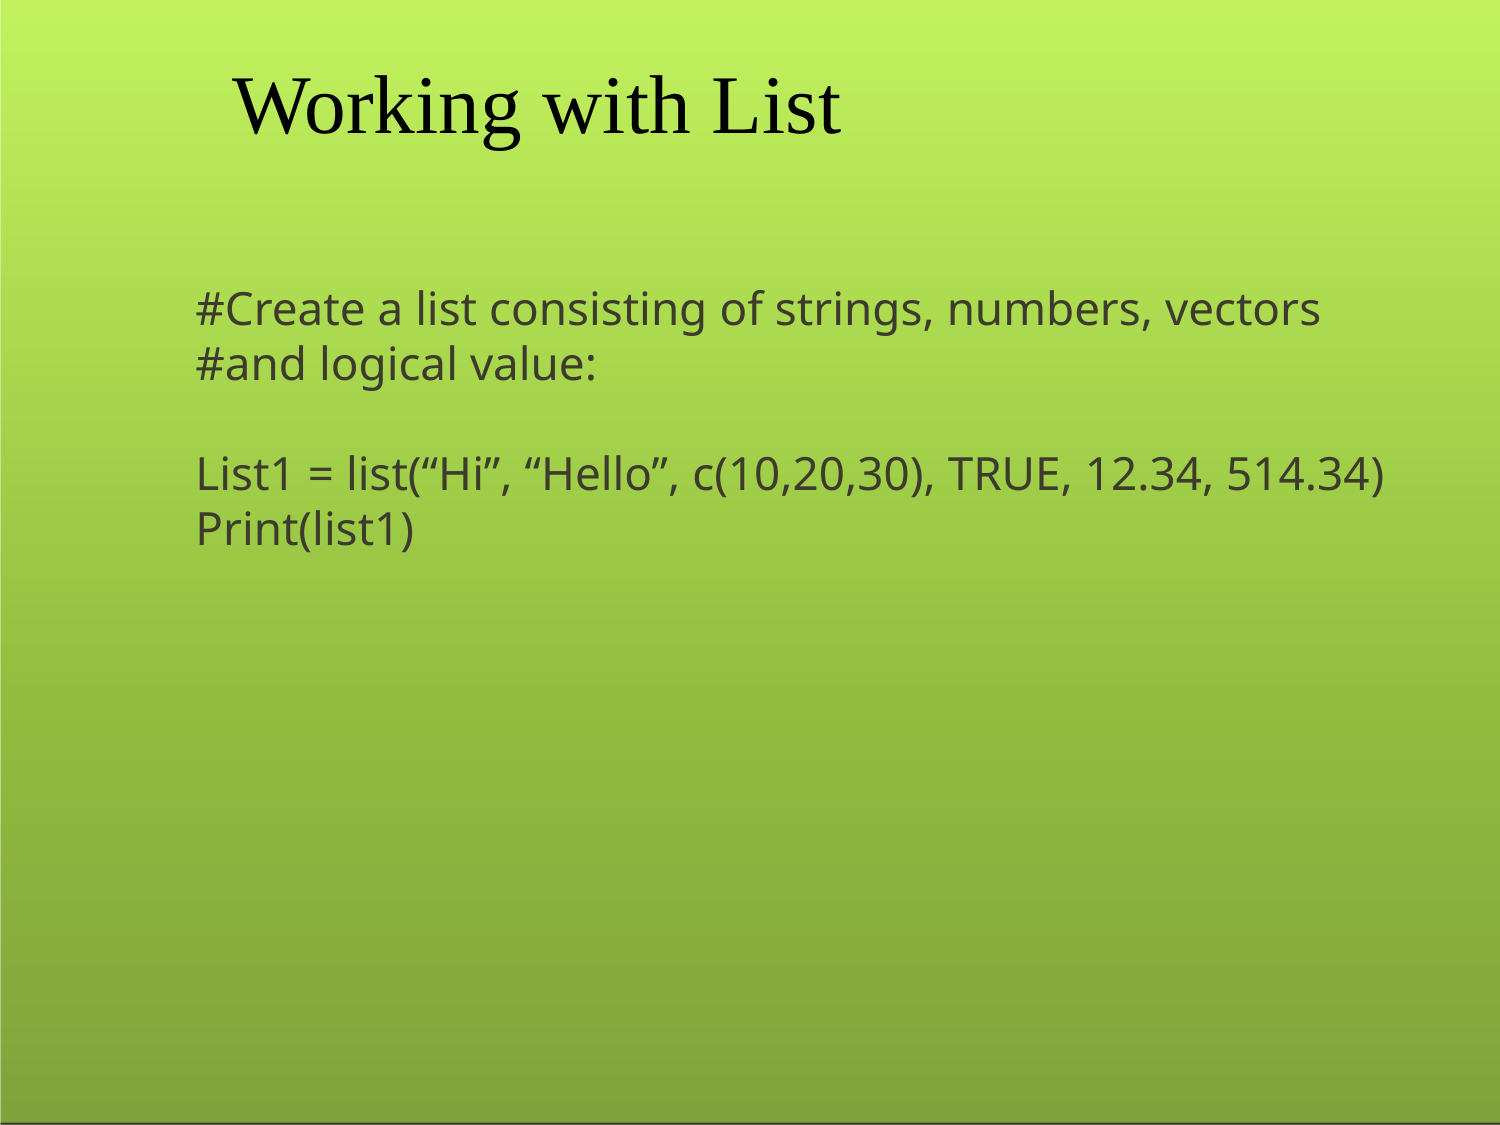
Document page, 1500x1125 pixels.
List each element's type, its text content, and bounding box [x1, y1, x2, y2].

picture [0, 0, 1500, 1125]
title Working with List [232, 50, 1325, 151]
list #Create a list consisting of strings, numbers, vectors #and logical value: List1 = list(“Hi”, “Hello”, c(10,20,30), TRUE, 12.34, 514.34) Print(list1) [195, 279, 1425, 780]
